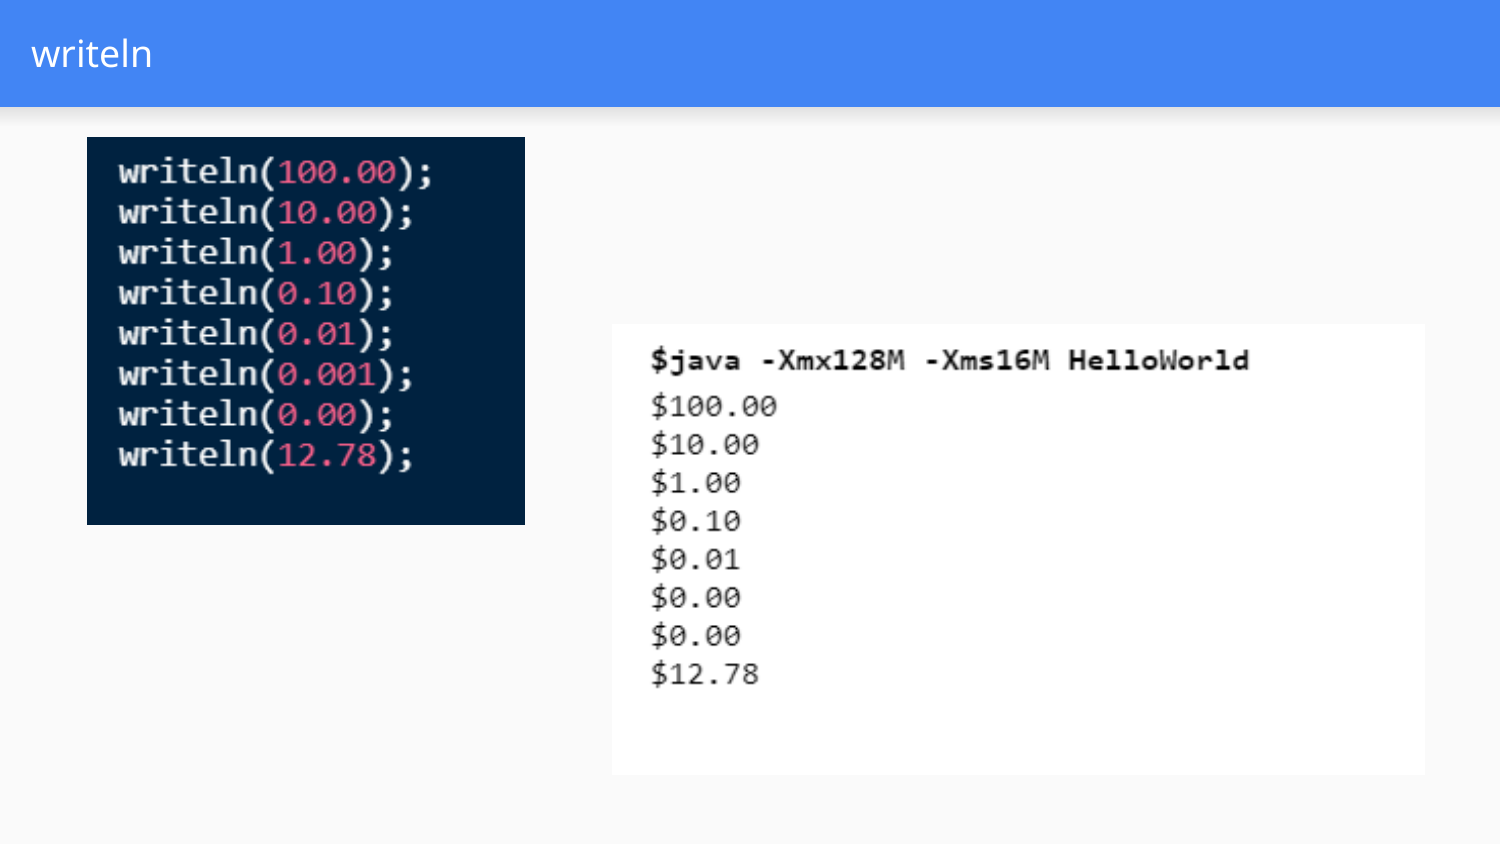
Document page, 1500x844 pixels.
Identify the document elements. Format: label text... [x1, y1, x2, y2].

picture [87, 137, 526, 526]
title writeln [16, 2, 1464, 102]
picture [612, 324, 1426, 776]
